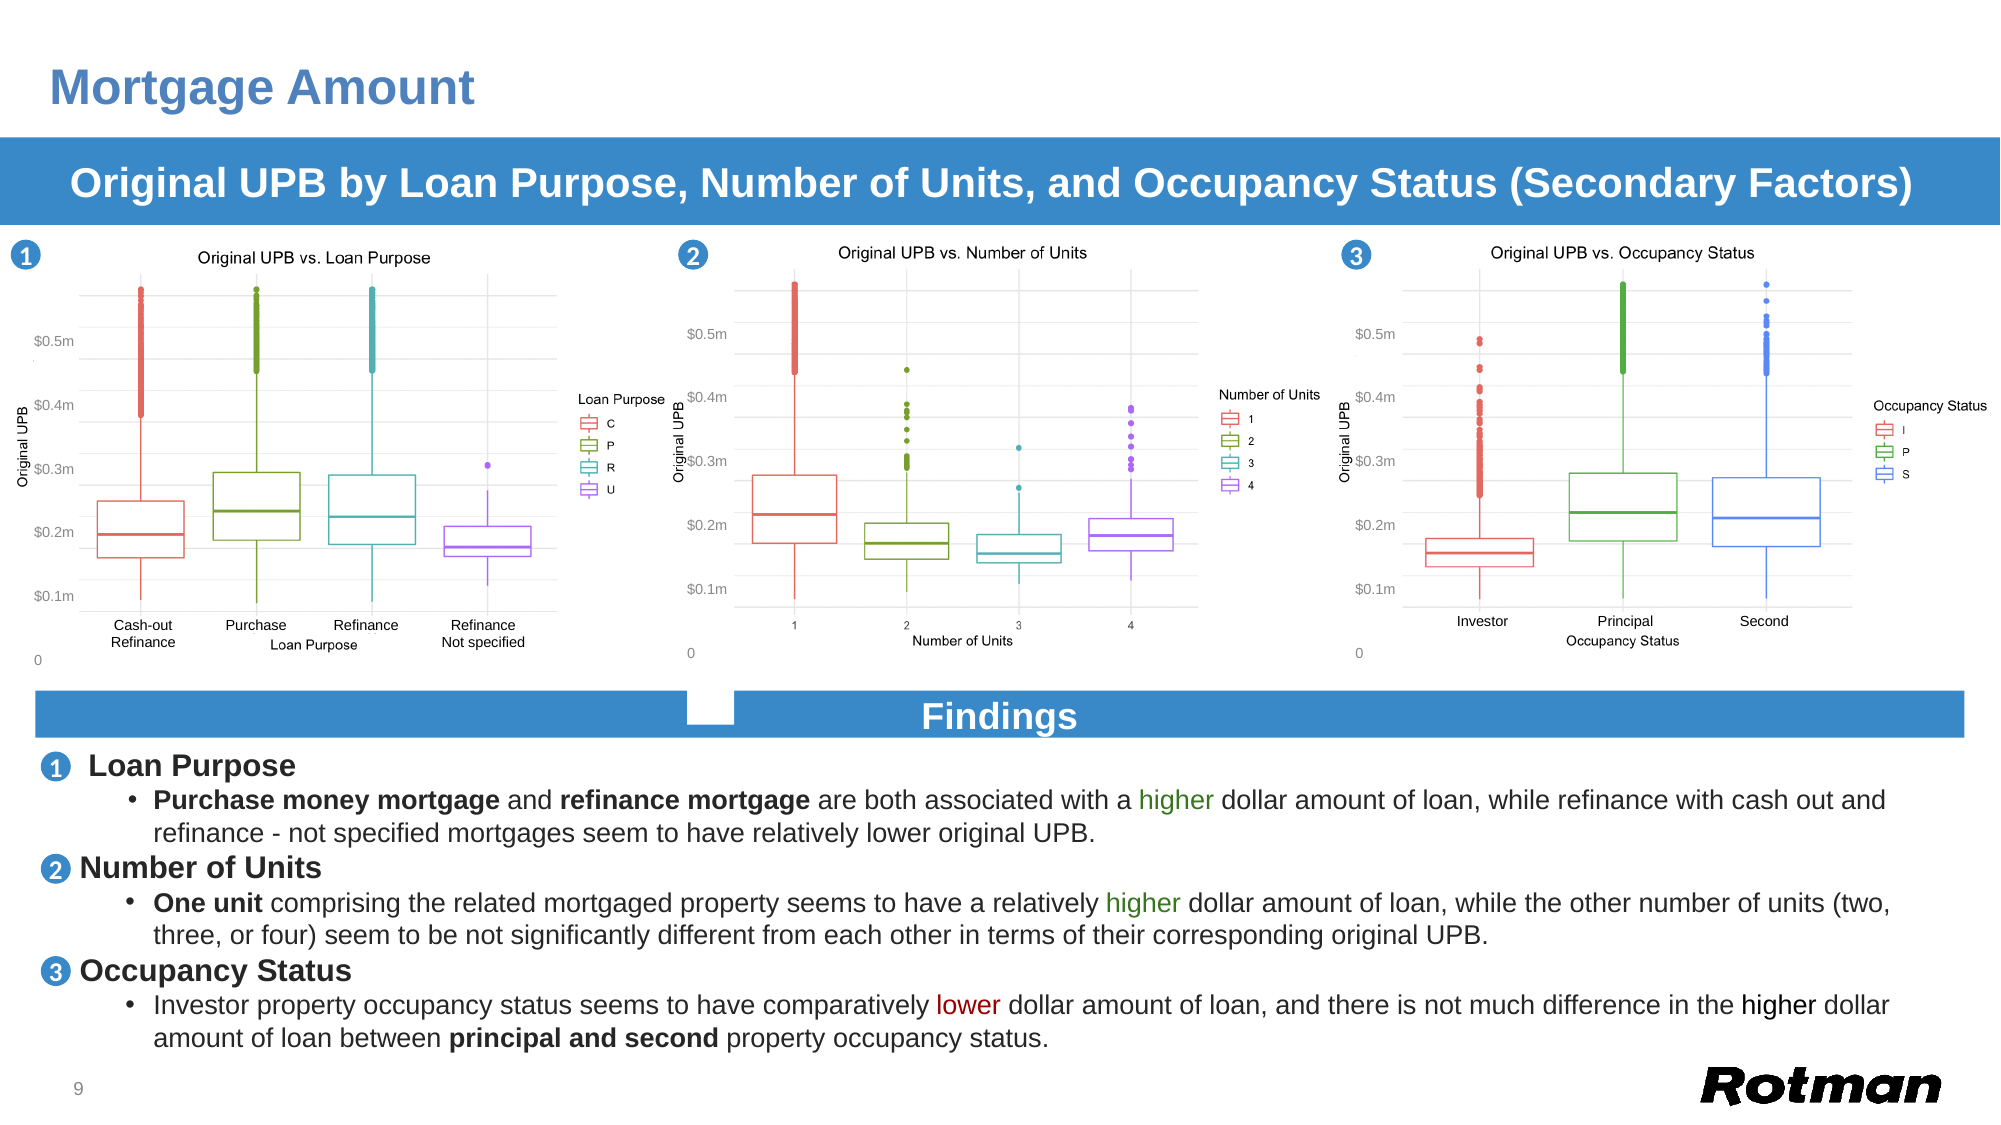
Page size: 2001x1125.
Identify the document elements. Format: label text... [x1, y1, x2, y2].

subtitle Original UPB by Loan Purpose, Number of Units, and Occupancy Status (Secondary Factors) [55, 137, 1972, 225]
list Loan Purpose Purchase money mortgage and refinance mortgage are both associated with a higher dollar amount of loan, while refinance with cash out and refinance - not specified mortgages seem to have relatively lower original UPB. Number of Units One unit comprising the related mortgaged property seems to have a relatively higher dollar amount of loan, while the other number of units (two, three, or four) seem to be not significantly different from each other in terms of their corresponding original UPB. Occupancy Status Investor property occupancy status seems to have comparatively lower dollar amount of loan, and there is not much difference in the higher dollar amount of loan between principal and second property occupancy status. [35, 737, 1952, 1086]
text_box Findings [35, 690, 1965, 738]
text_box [10, 244, 660, 660]
text_box 2 [40, 853, 71, 884]
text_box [1335, 239, 2000, 684]
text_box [84, 615, 540, 652]
text_box 1 [40, 751, 71, 782]
slide_number ‹#› [39, 1070, 118, 1106]
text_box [1456, 611, 1828, 630]
picture [1688, 1053, 1954, 1123]
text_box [665, 239, 1334, 684]
title Mortgage Amount [34, 29, 1610, 123]
text_box 3 [40, 956, 71, 987]
